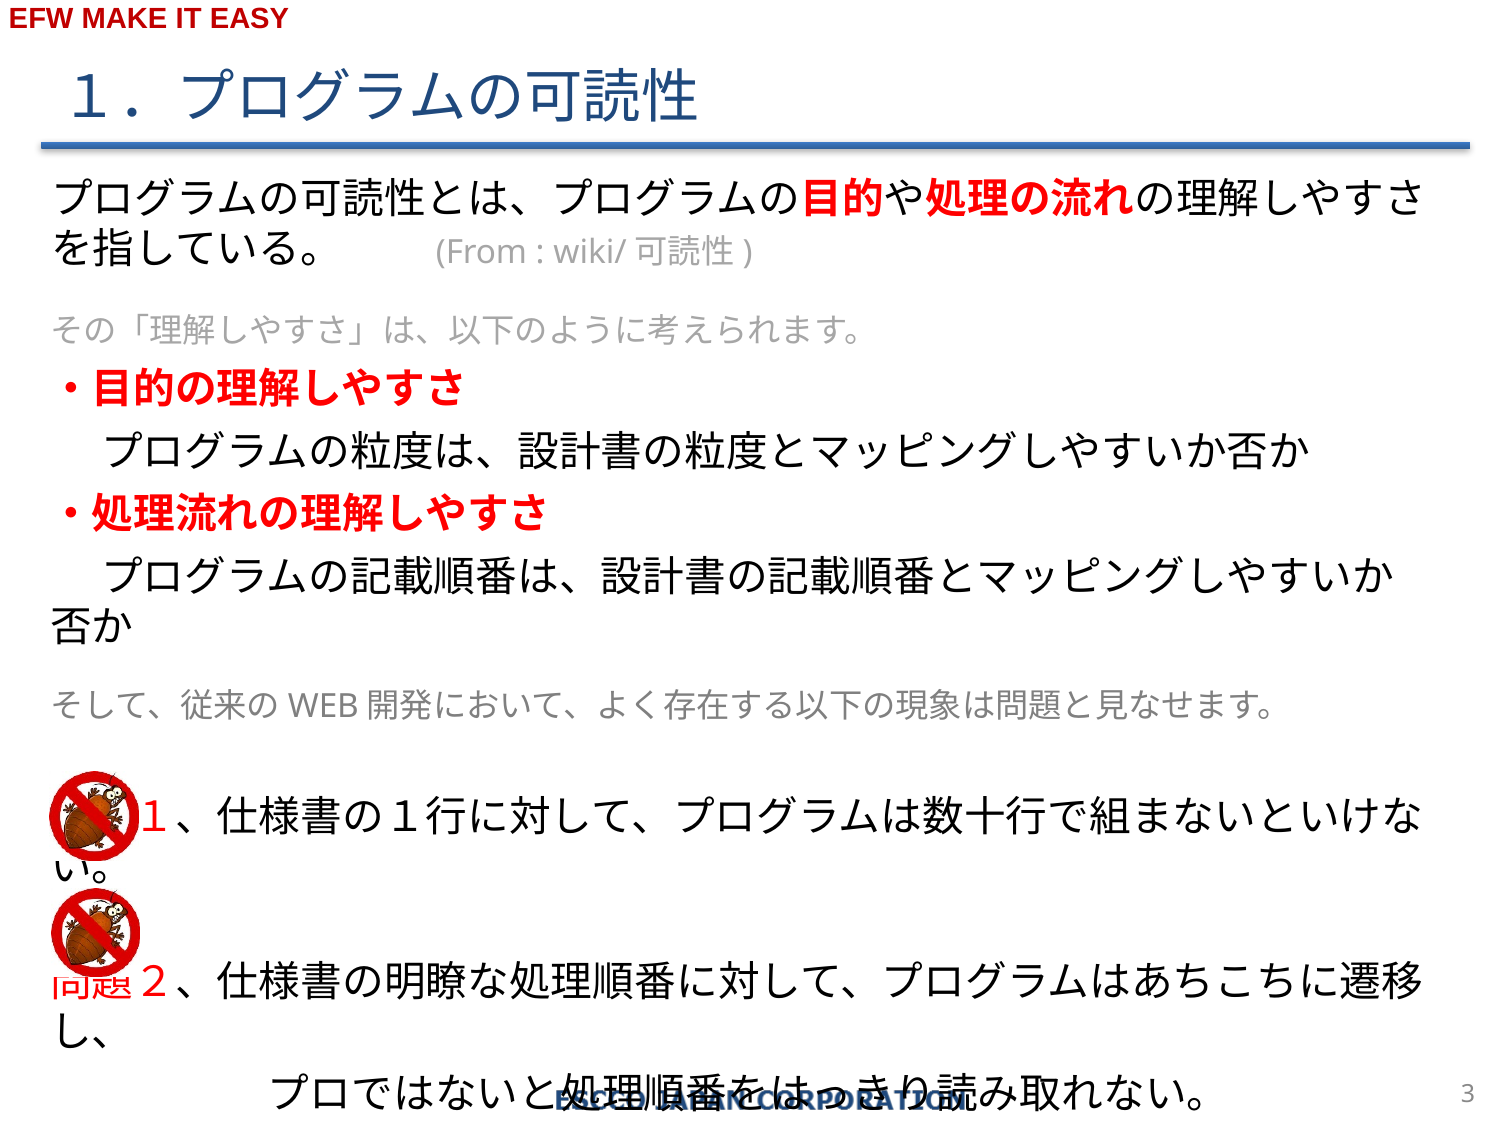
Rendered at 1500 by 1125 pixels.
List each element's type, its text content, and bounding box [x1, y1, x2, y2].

text_box [25, 0, 76, 27]
picture [49, 771, 139, 861]
picture [50, 887, 140, 977]
text_box そして、従来のWEB開発において、よく存在する以下の現象は問題と見なせます。 問題１、仕様書の１行に対して、プログラムは数十行で組まないといけない。 問題２、仕様書の明瞭な処理順番に対して、プログラムはあちこちに遷移し、 プロではないと処理順番をはっきり読み取れない。 [35, 677, 1443, 1125]
text_box 2 [1139, 1065, 1490, 1125]
text_box プログラムの可読性とは、プログラムの目的や処理の流れの理解しやすさを指している。 (From : wiki/可読性) [36, 164, 1444, 280]
text_box その「理解しやすさ」は、以下のように考えられます。 ・目的の理解しやすさ プログラムの粒度は、設計書の粒度とマッピングしやすいか否か ・処理流れの理解しやすさ プログラムの記載順番は、設計書の記載順番とマッピングしやすいか否か [35, 302, 1443, 657]
title １．プログラムの可読性 [45, 44, 1396, 138]
